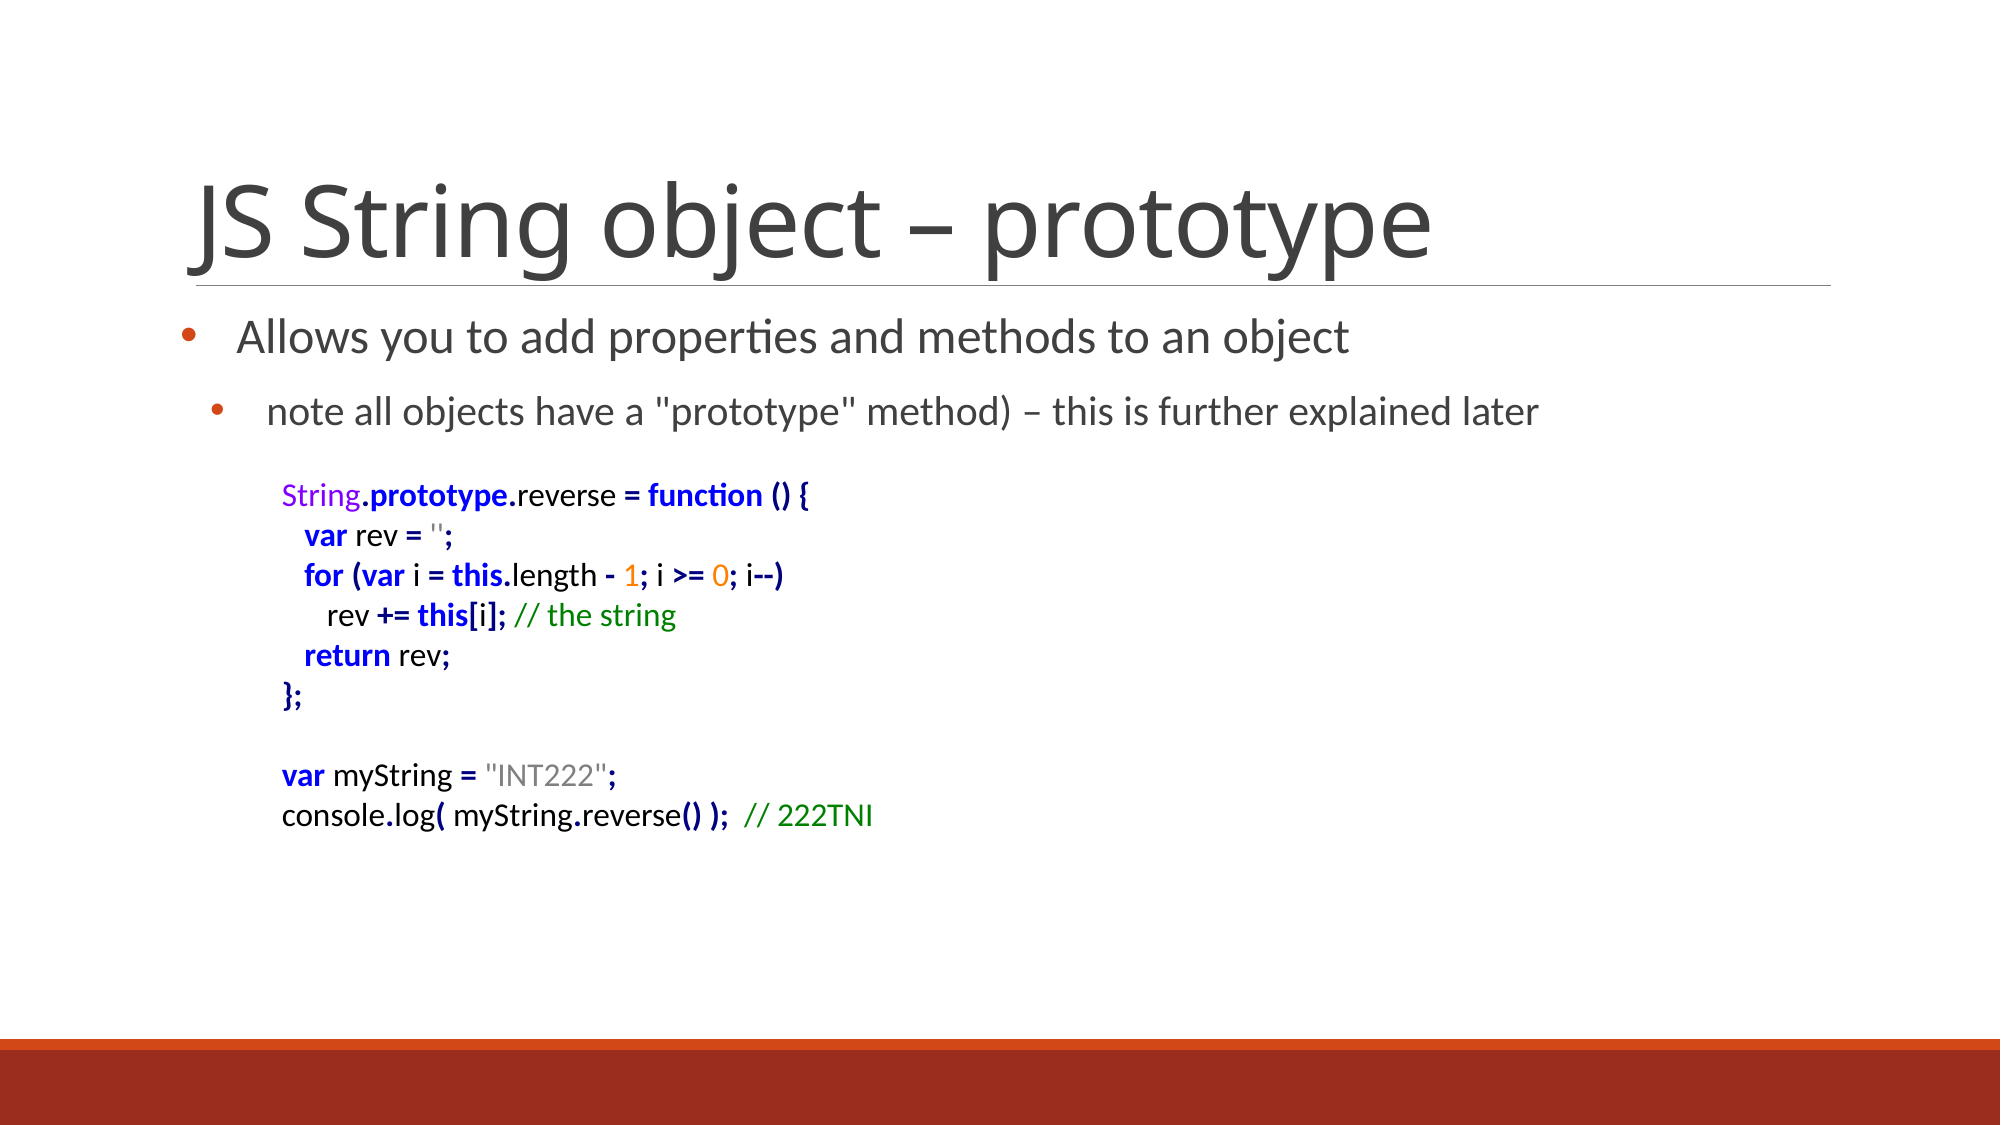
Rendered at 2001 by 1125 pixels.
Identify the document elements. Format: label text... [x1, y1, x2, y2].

title JS String object – prototype [180, 47, 1830, 285]
list Allows you to add properties and methods to an object note all objects have a "prototype" method) – this is further explained later [180, 302, 1830, 963]
text_box String.prototype.reverse = function () { var rev = ''; for (var i = this.length - 1; i >= 0; i--) rev += this[i]; // the string return rev; }; var myString = "INT222"; console.log( myString.reverse() ); // 222TNI [267, 466, 1268, 841]
